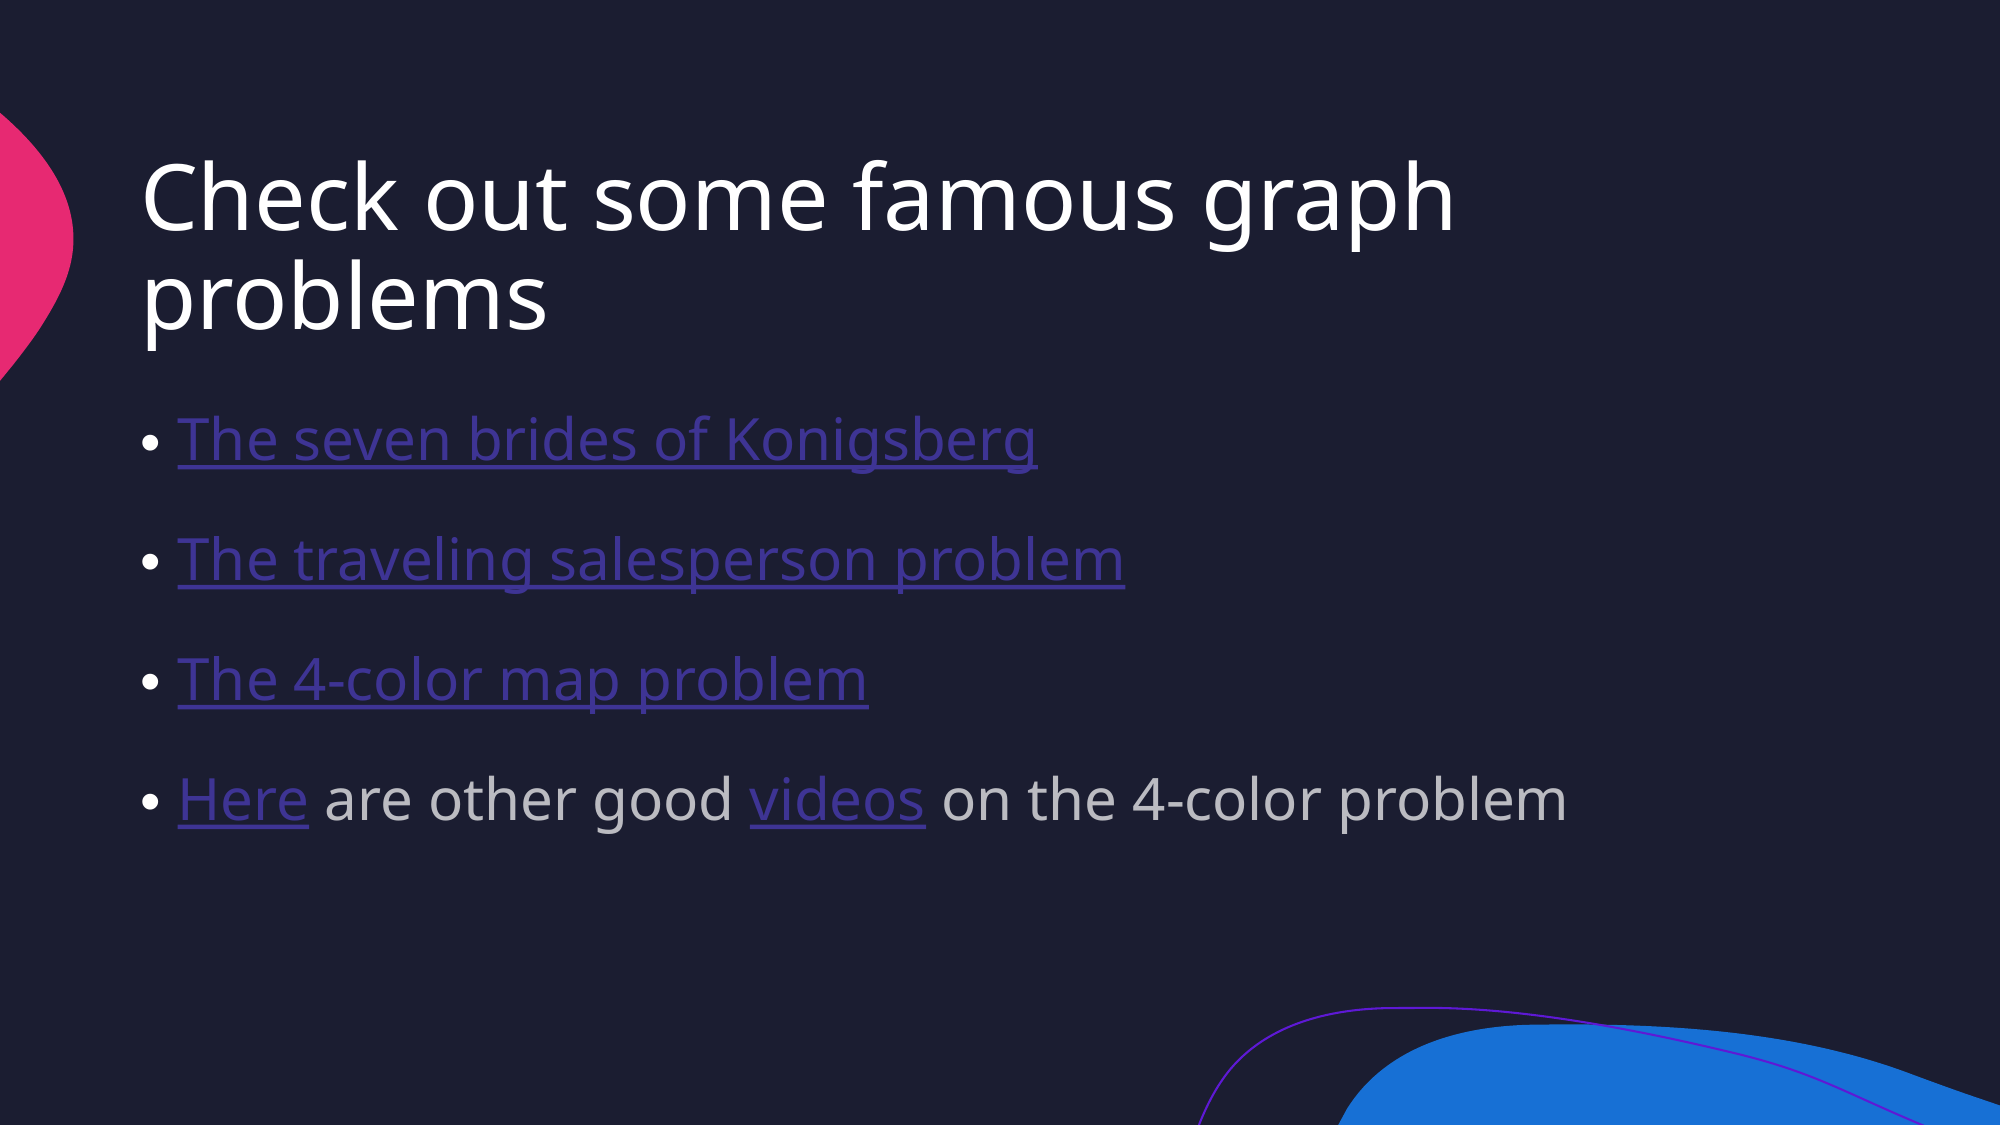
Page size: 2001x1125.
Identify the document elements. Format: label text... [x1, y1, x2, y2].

list The seven brides of Konigsberg The traveling salesperson problem The 4-color map problem Here are other good videos on the 4-color problem [125, 375, 1875, 1002]
title Check out some famous graph problems [125, 125, 1875, 375]
